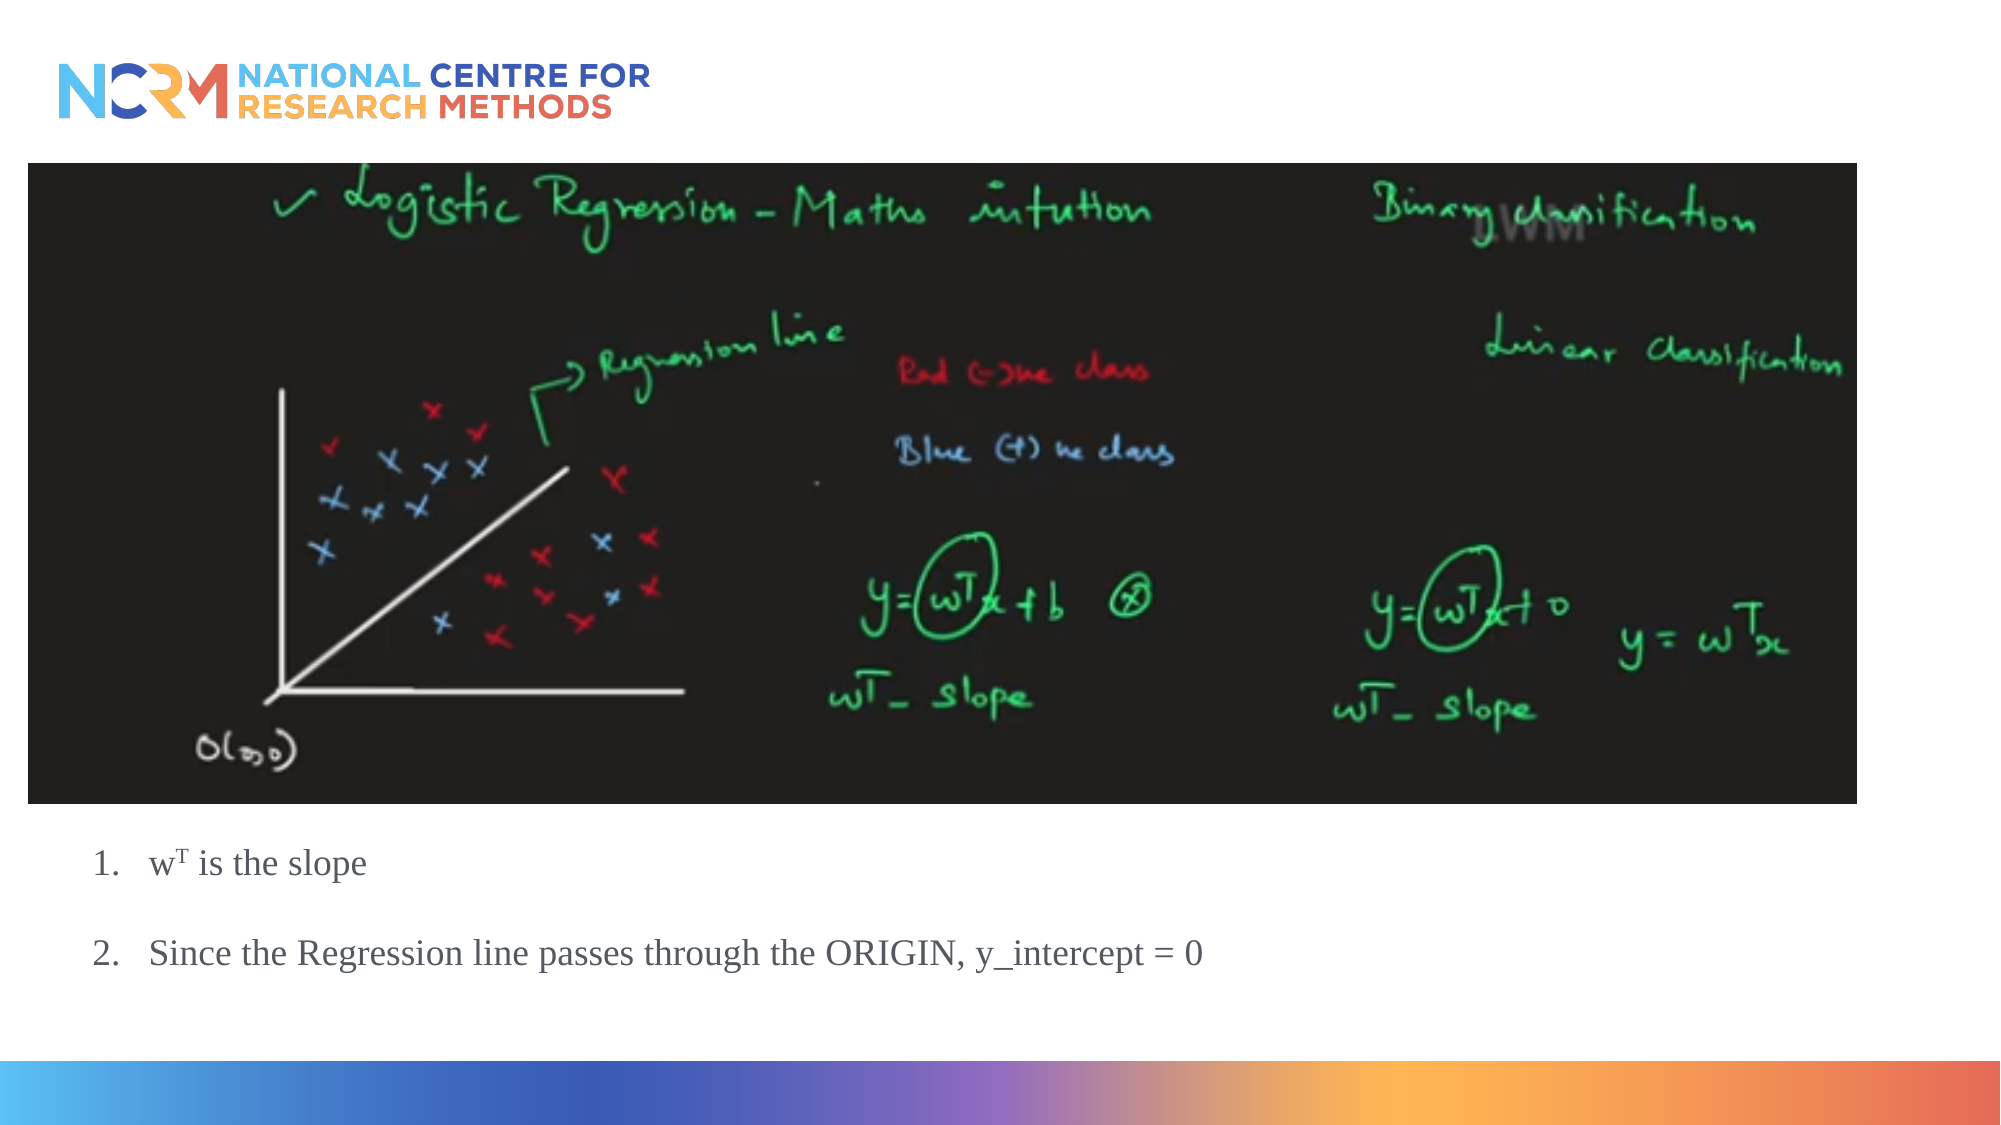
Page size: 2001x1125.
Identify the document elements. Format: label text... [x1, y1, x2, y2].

picture [0, 1061, 2000, 1125]
picture [28, 163, 1857, 804]
picture [59, 63, 650, 119]
text_box wT is the slope Since the Regression line passes through the ORIGIN, y_intercept = 0 [77, 830, 1527, 981]
